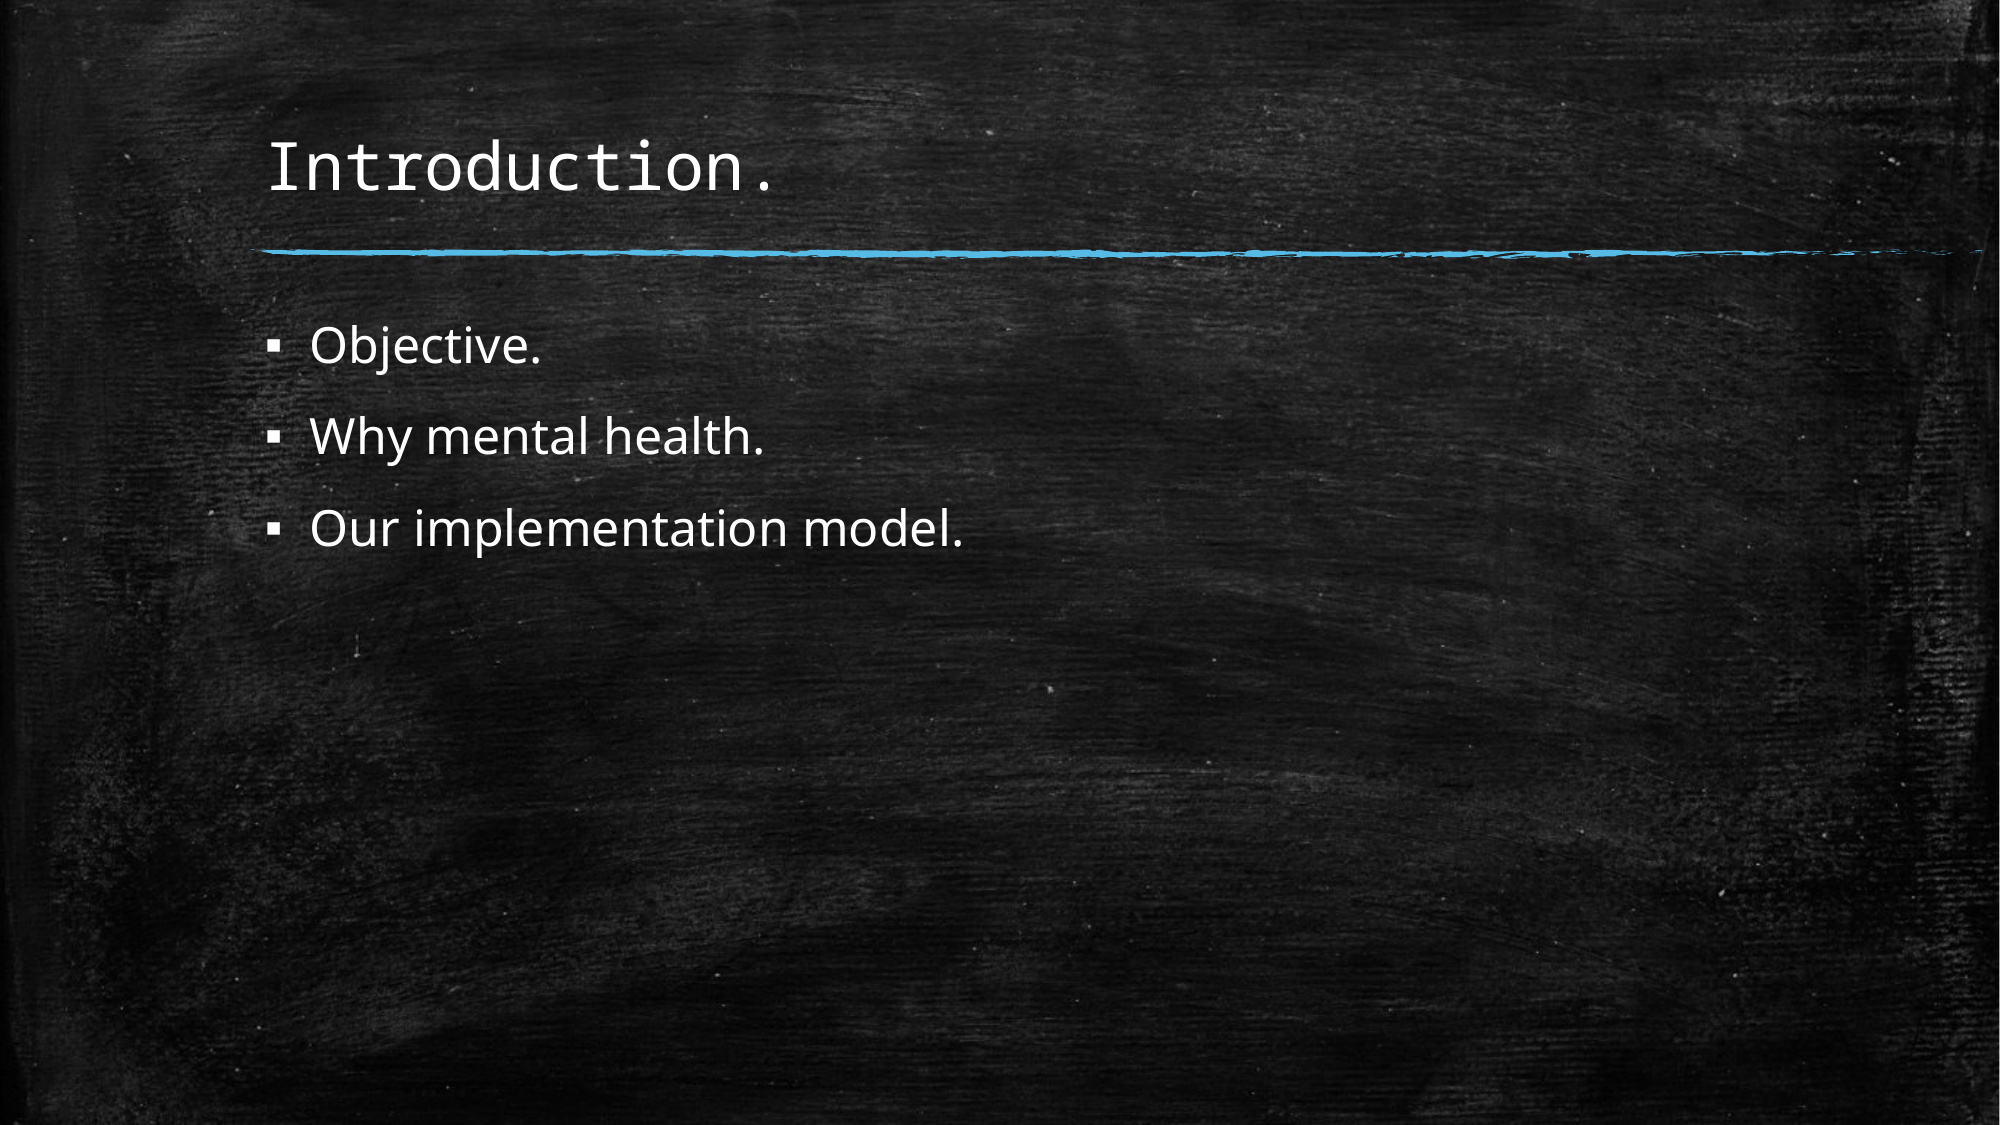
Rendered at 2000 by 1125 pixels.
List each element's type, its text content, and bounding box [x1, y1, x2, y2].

list Objective. Why mental health. Our implementation model. [249, 312, 1750, 1013]
title Introduction. [249, 45, 1750, 213]
